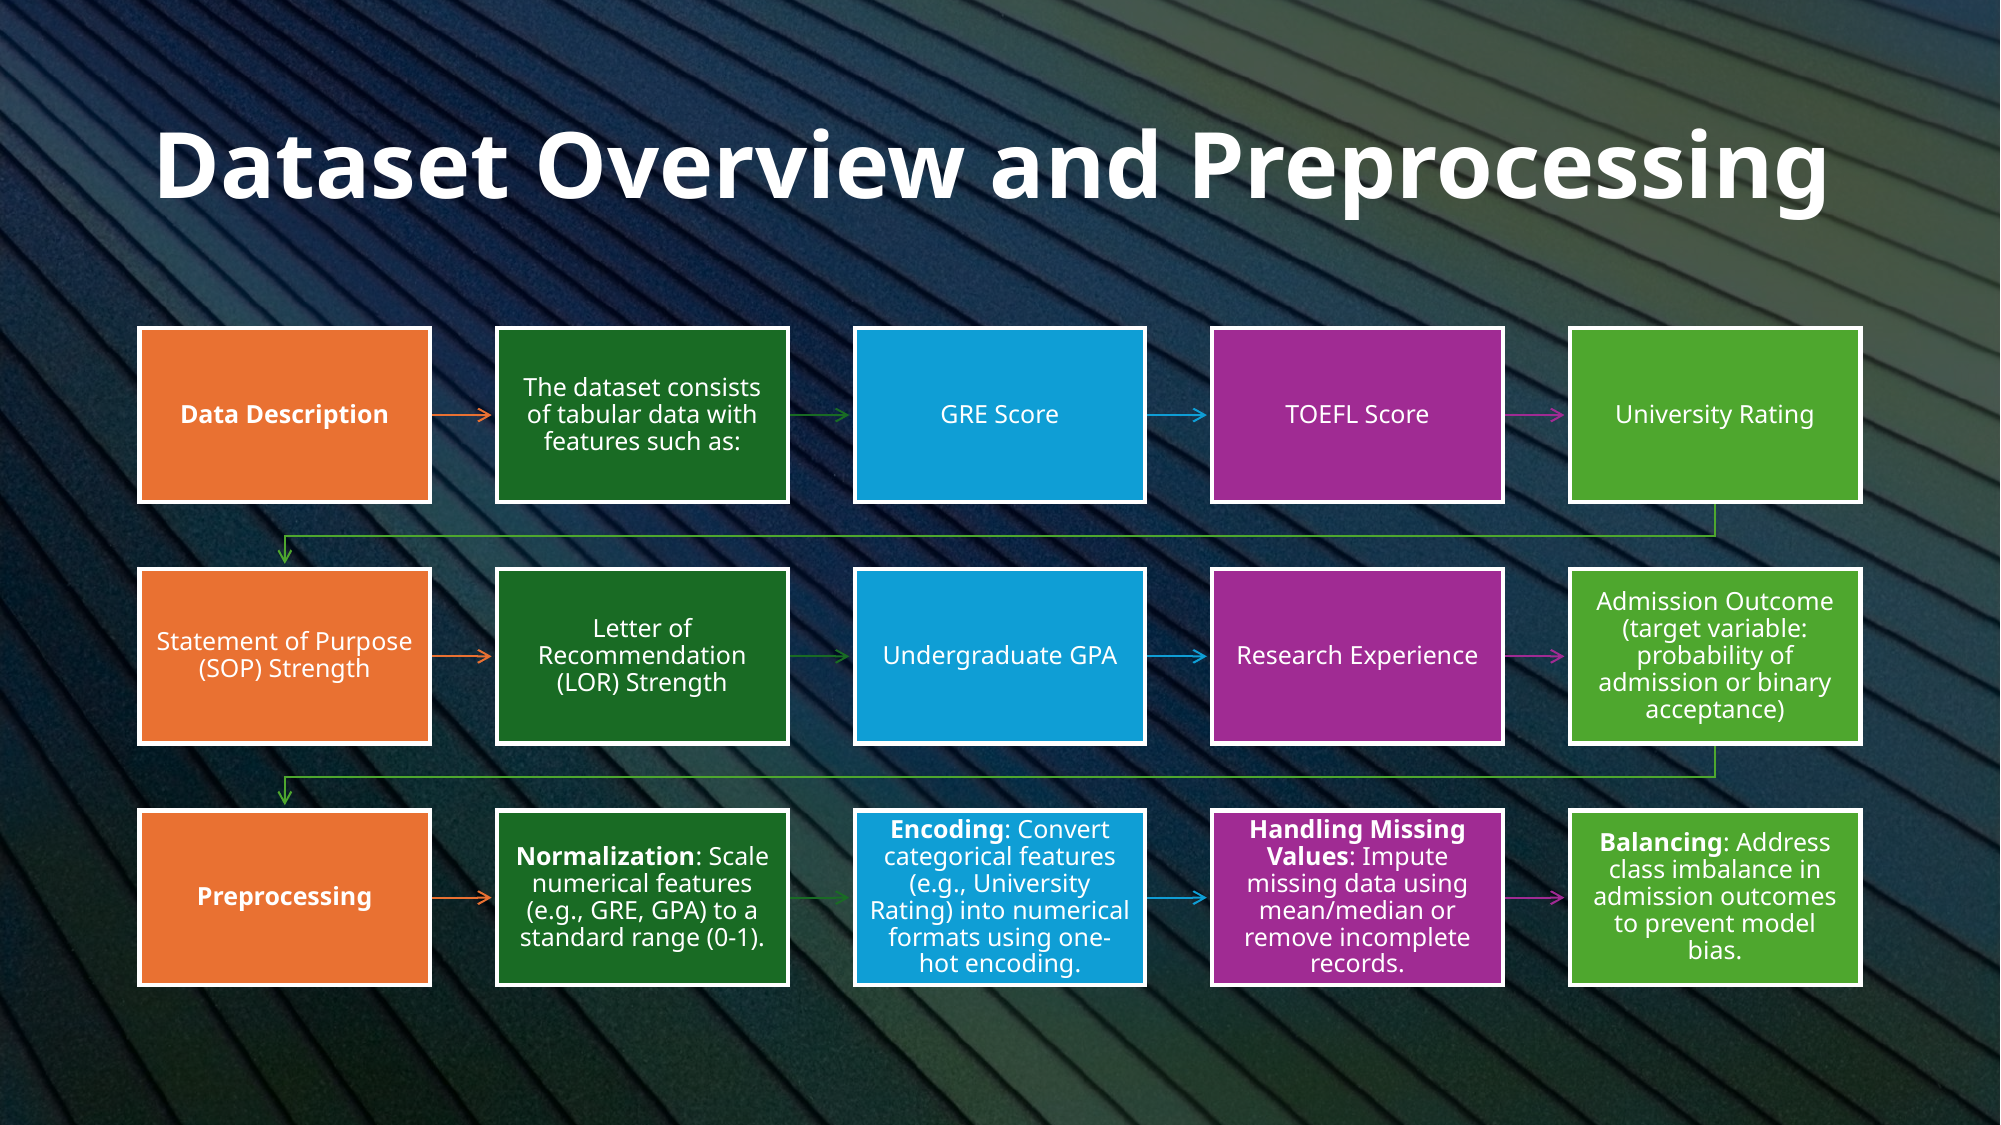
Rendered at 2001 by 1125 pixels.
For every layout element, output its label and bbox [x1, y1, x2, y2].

picture [0, 0, 2000, 1125]
list [136, 298, 1863, 1014]
